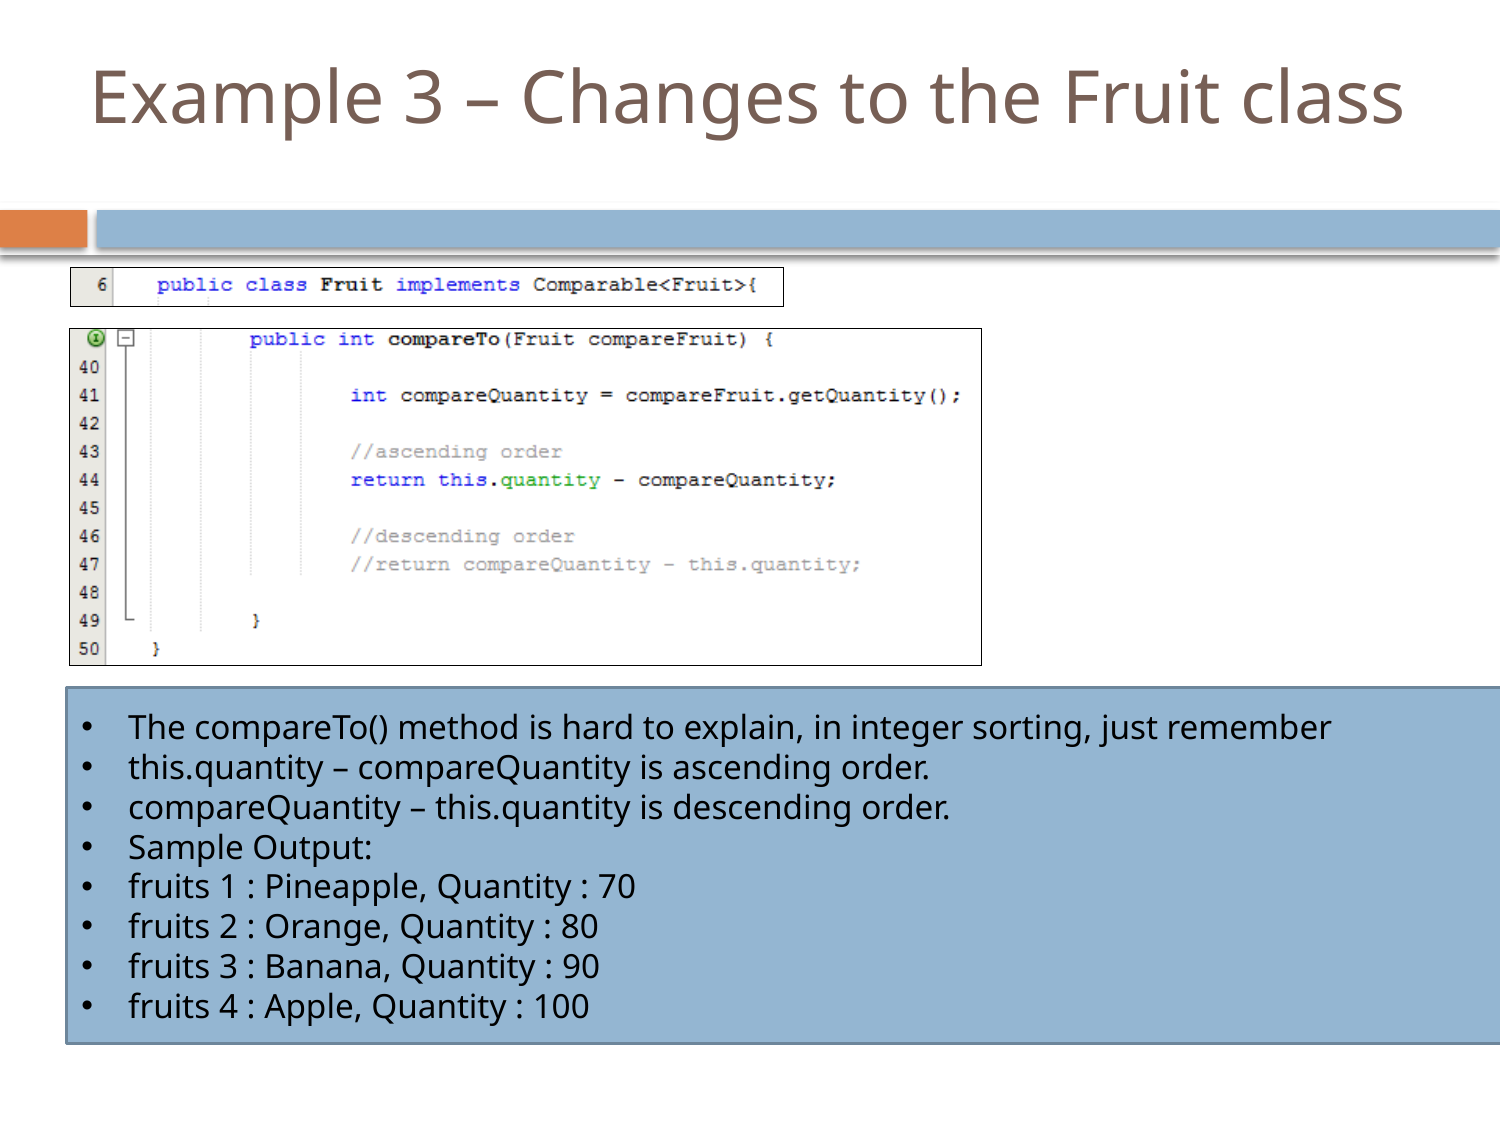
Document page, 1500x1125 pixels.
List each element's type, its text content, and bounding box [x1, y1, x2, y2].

title Example 3 – Changes to the Fruit class [75, 0, 1425, 188]
text_box The compareTo() method is hard to explain, in integer sorting, just remember this.quantity – compareQuantity is ascending order. compareQuantity – this.quantity is descending order. Sample Output: fruits 1 : Pineapple, Quantity : 70 fruits 2 : Orange, Quantity : 80 fruits 3 : Banana, Quantity : 90 fruits 4 : Apple, Quantity : 100 [65, 686, 1500, 1045]
picture [69, 328, 983, 667]
picture [70, 267, 784, 308]
